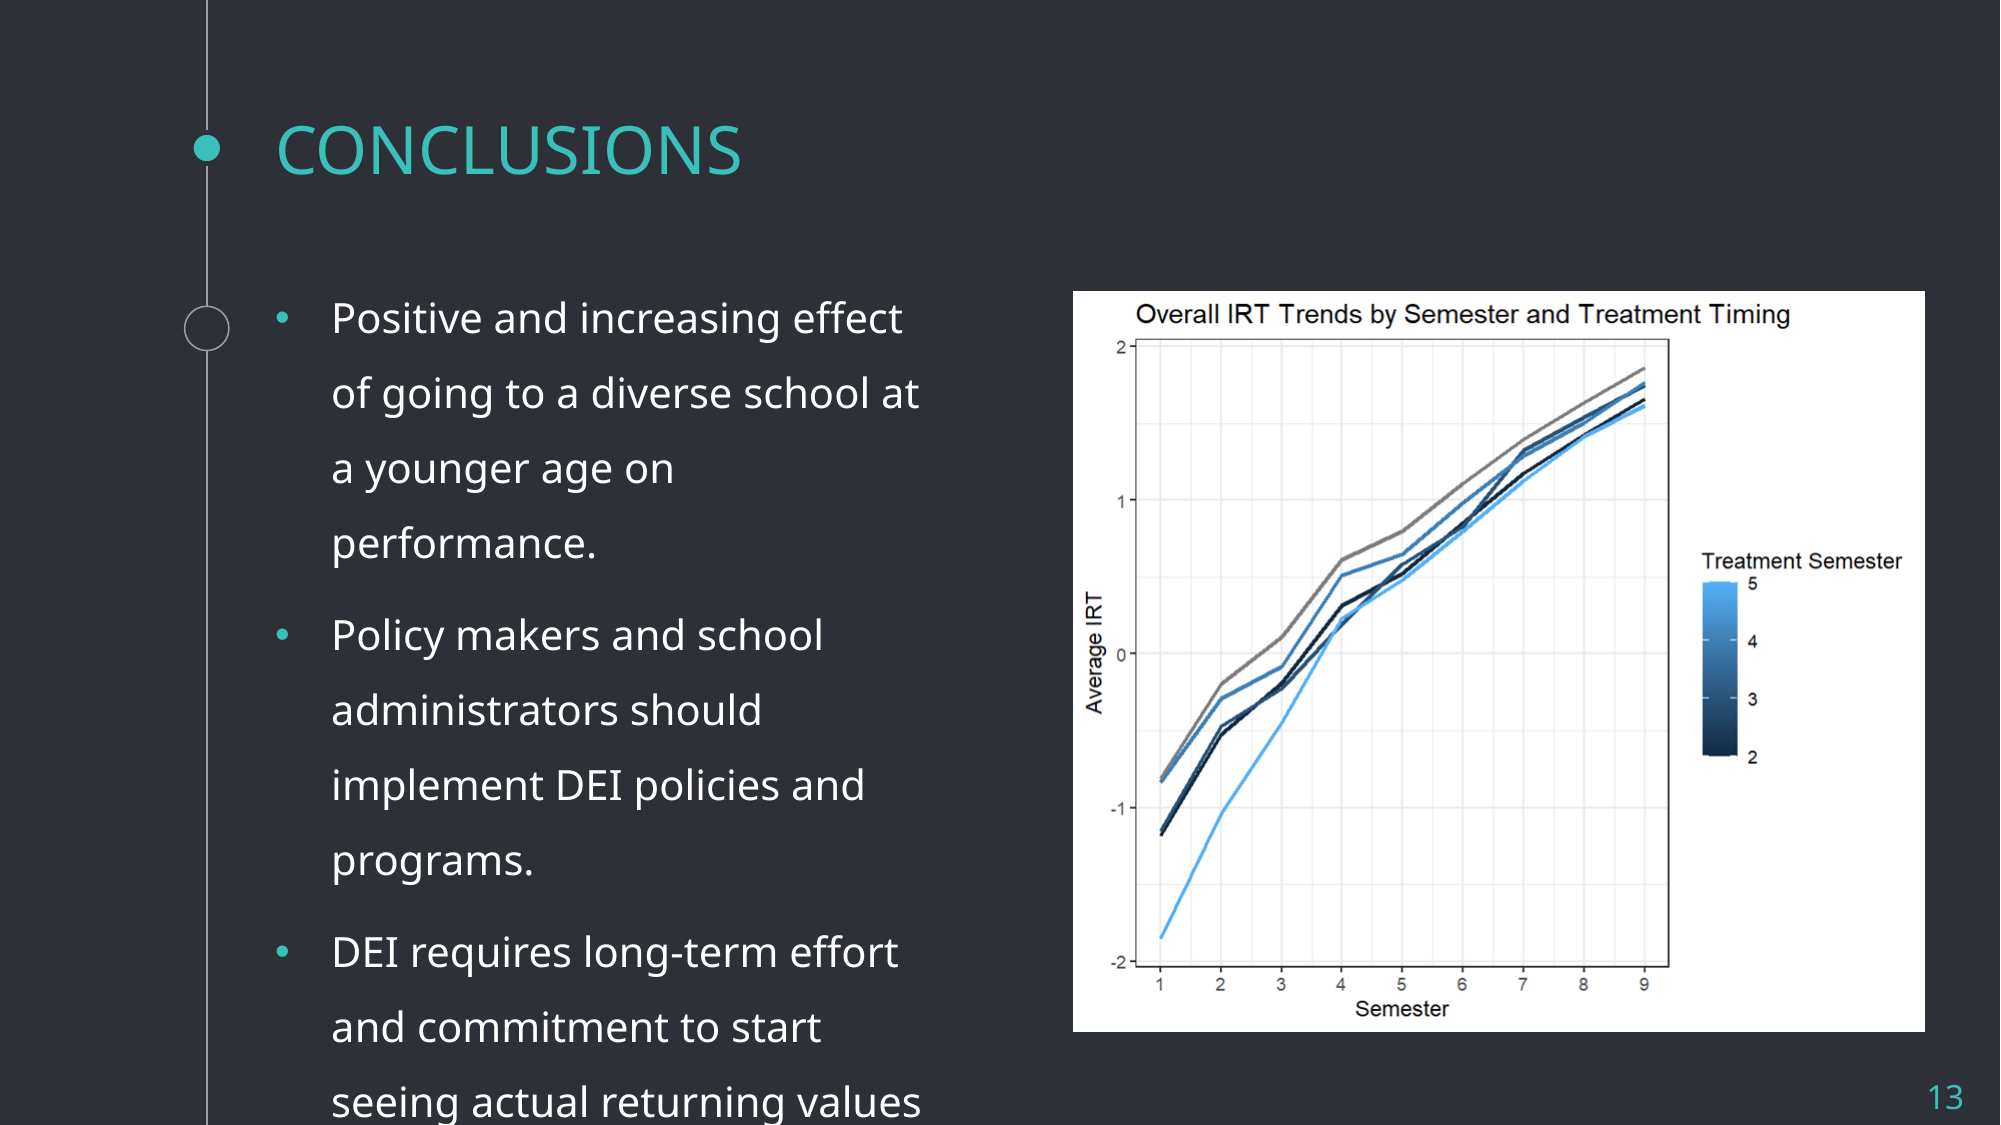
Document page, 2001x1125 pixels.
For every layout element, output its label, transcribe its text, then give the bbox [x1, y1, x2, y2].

text_box Positive and increasing effect of going to a diverse school at a younger age on performance. Policy makers and school administrators should implement DEI policies and programs. DEI requires long-term effort and commitment to start seeing actual returning values [254, 247, 953, 1040]
picture [1072, 290, 1925, 1032]
slide_number 13 [1864, 1056, 1985, 1125]
title CONCLUSIONS [254, 132, 1755, 208]
